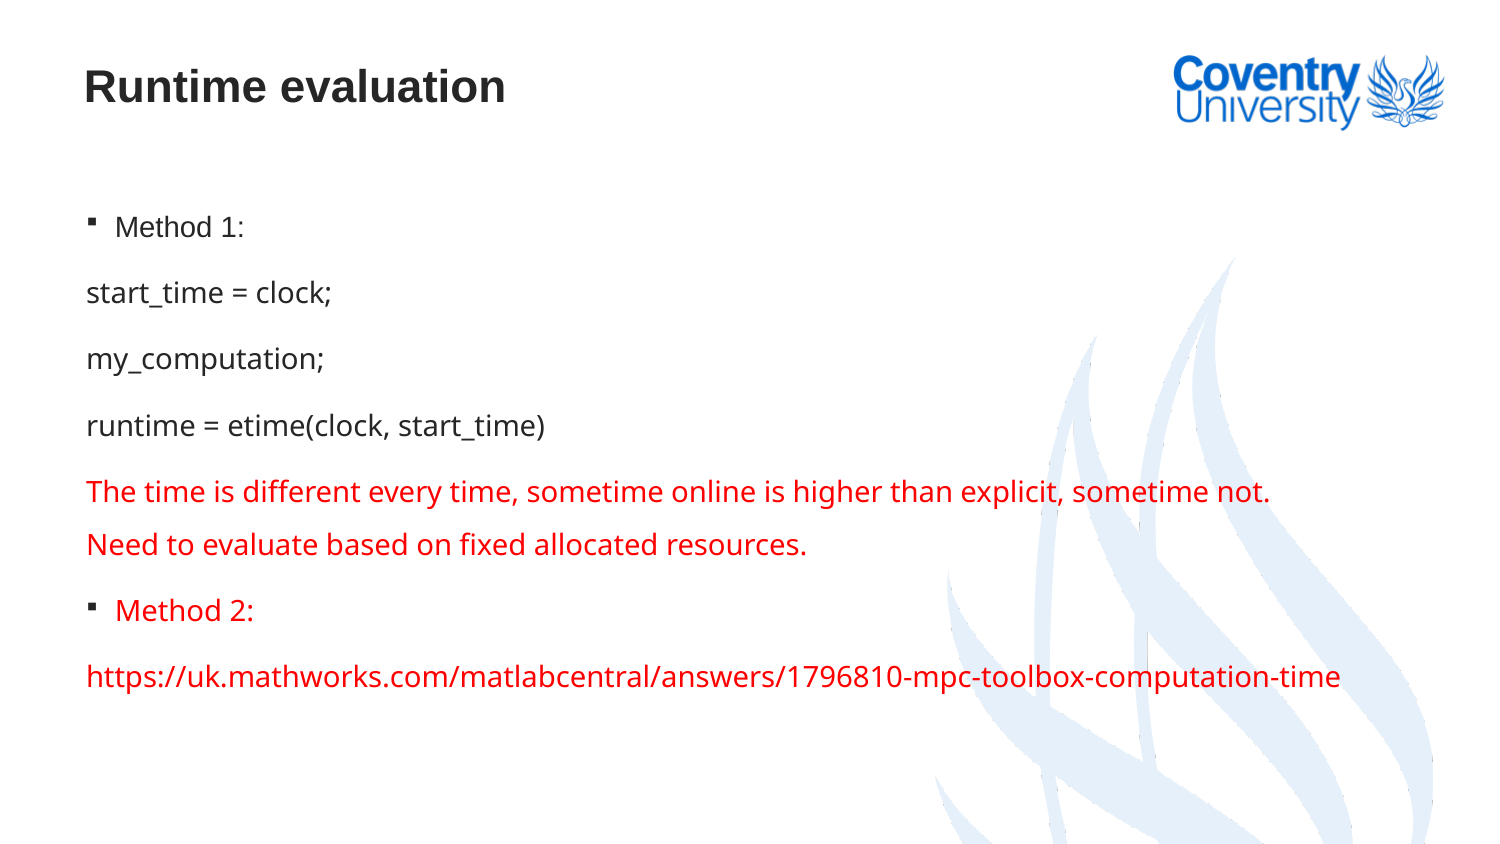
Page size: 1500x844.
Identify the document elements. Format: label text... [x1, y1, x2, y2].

title Runtime evaluation [68, 55, 1363, 174]
picture [1169, 52, 1450, 132]
picture [935, 256, 1433, 844]
list Method 1: start_time = clock; my_computation; runtime = etime(clock, start_time) The time is different every time, sometime online is higher than explicit, sometime not. Need to evaluate based on fixed allocated resources. Method 2: https://uk.mathworks.com/matlabcentral/answers/1796810-mpc-toolbox-computation-time [70, 182, 1365, 719]
